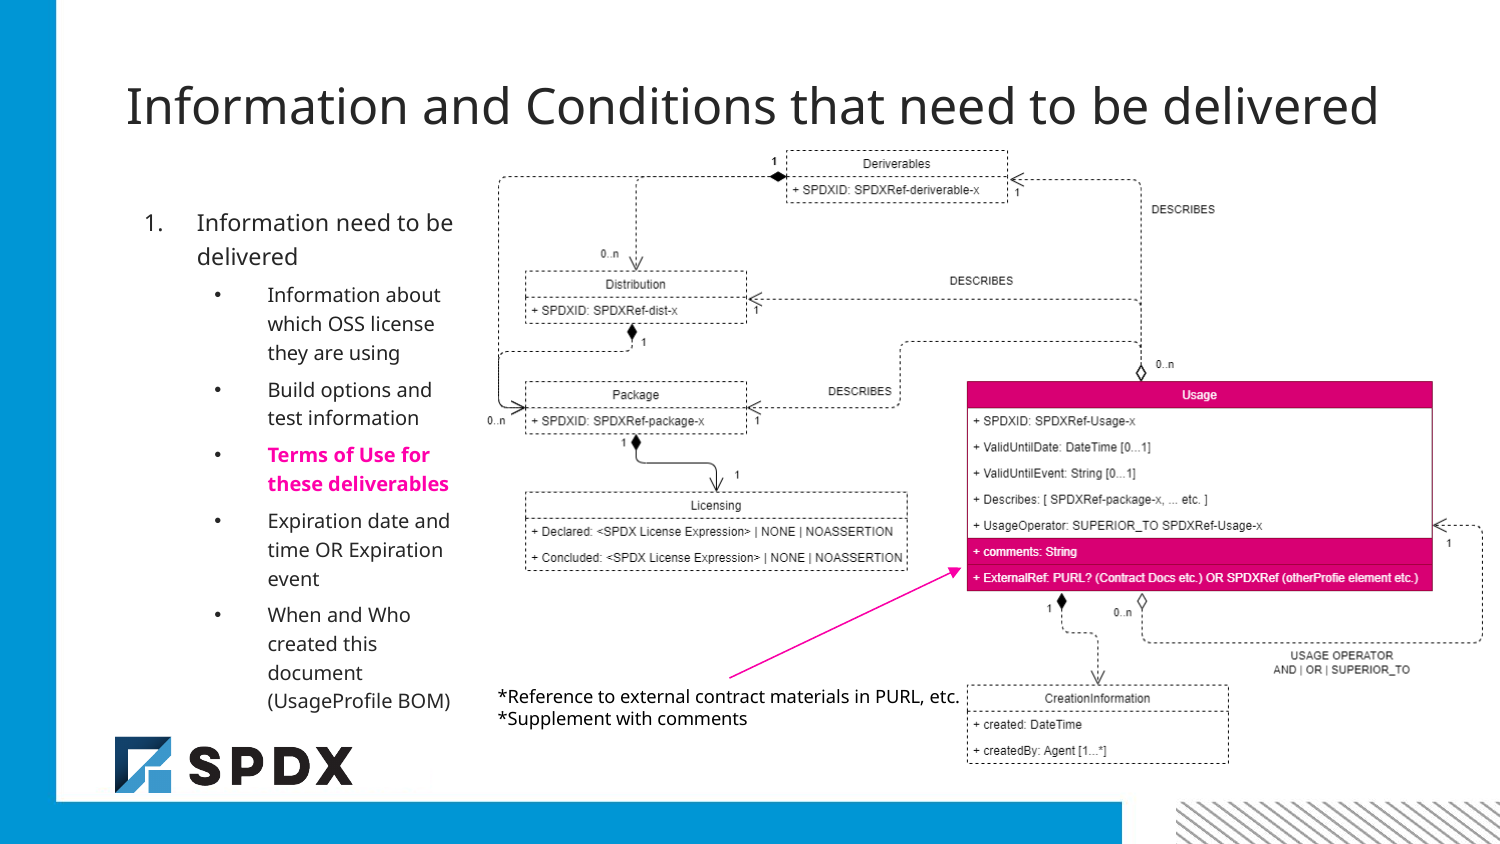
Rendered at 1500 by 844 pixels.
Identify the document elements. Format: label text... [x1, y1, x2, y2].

list Information need to be delivered Information about which OSS license they are using Build options and test information Terms of Use for these deliverables Expiration date and time OR Expiration event When and Who created this document (UsageProfile BOM) [115, 196, 477, 721]
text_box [729, 567, 962, 679]
title Information and Conditions that need to be delivered [115, 33, 1425, 175]
picture [56, 0, 1500, 844]
